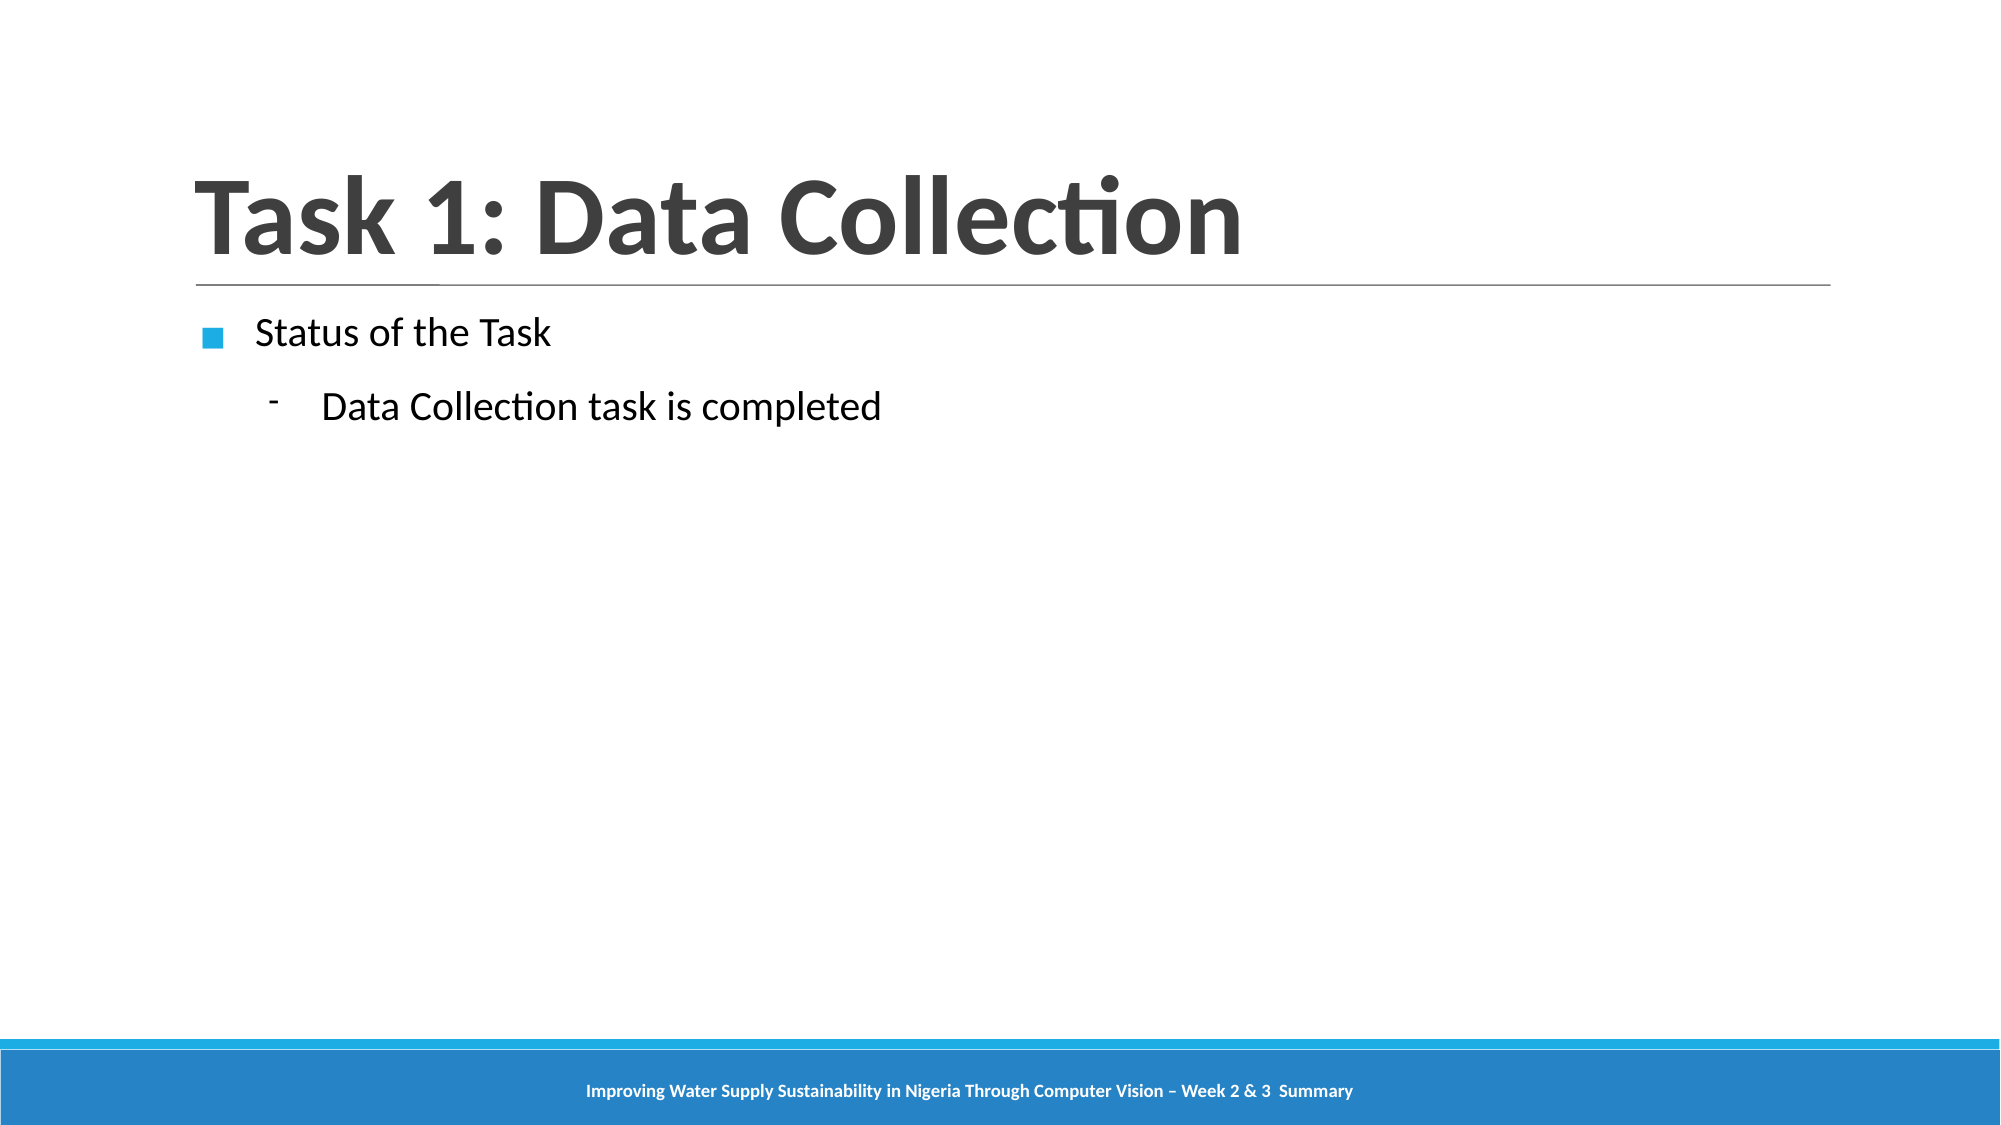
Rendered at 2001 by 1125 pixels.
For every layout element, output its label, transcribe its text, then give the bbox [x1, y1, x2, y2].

text_box Status of the Task Data Collection task is completed [180, 302, 1830, 963]
text_box Improving Water Supply Sustainability in Nigeria Through Computer Vision – Week 2 & 3 Summary [571, 1059, 1552, 1120]
text_box Task 1: Data Collection [180, 47, 1830, 285]
